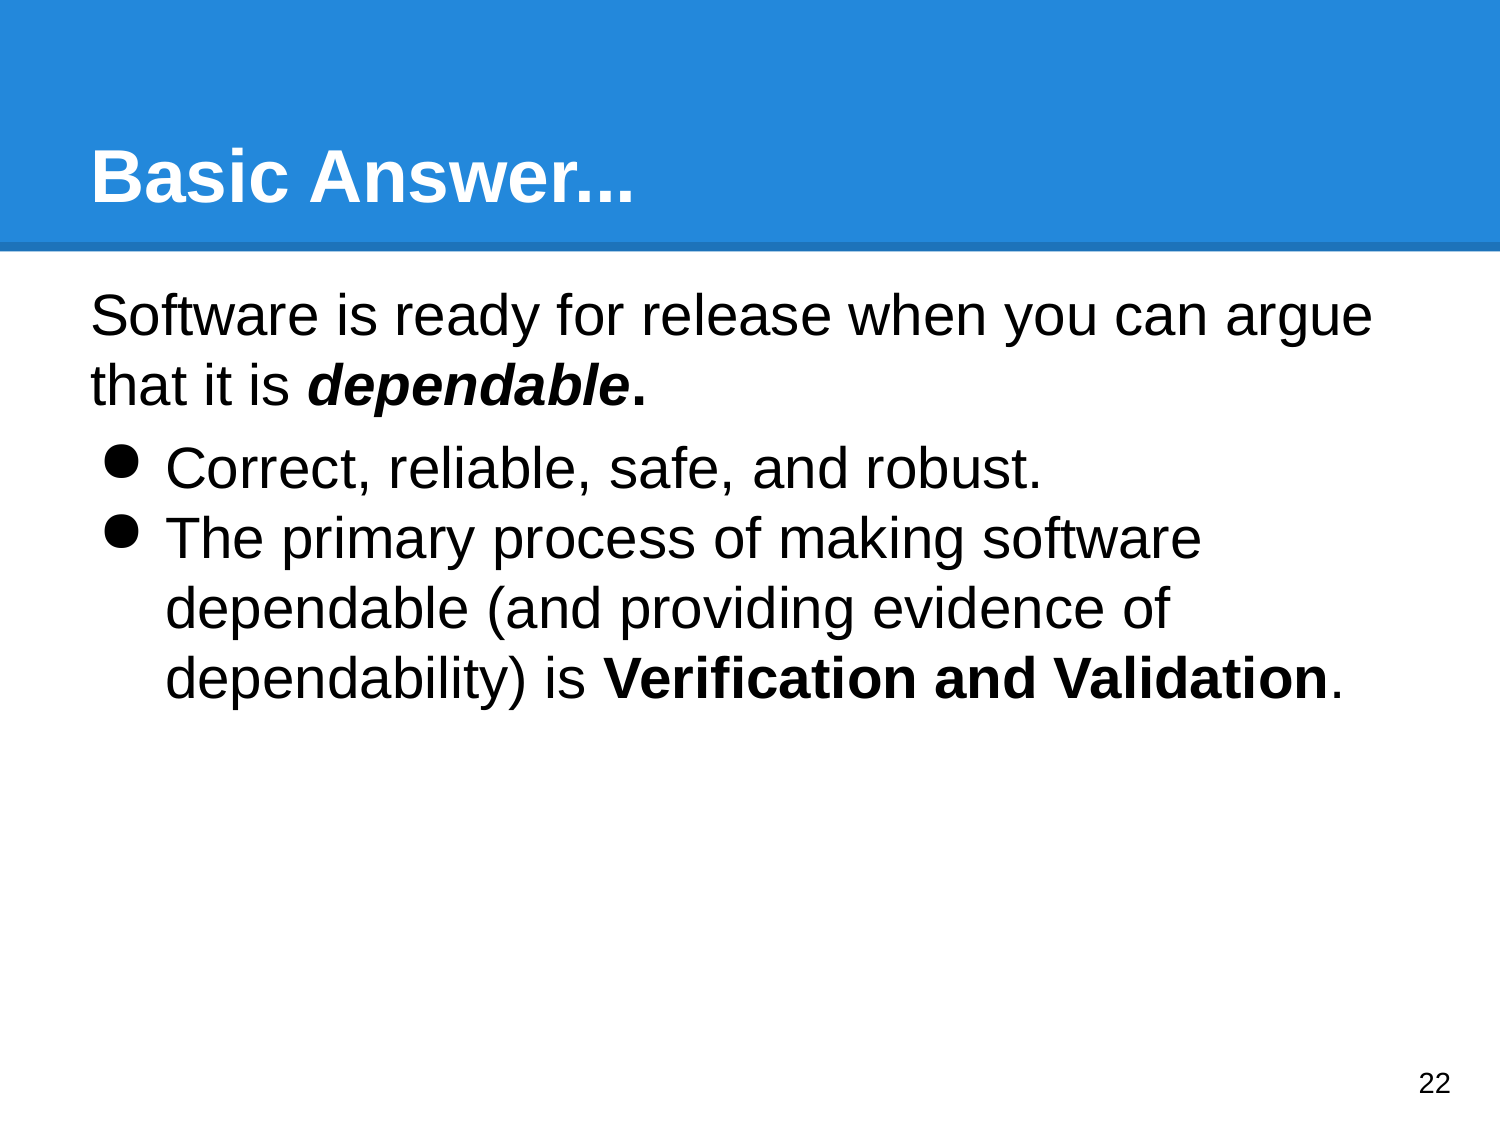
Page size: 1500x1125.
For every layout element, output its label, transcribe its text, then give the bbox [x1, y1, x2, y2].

slide_number ‹#› [1403, 1038, 1494, 1125]
list Software is ready for release when you can argue that it is dependable. Correct, reliable, safe, and robust. The primary process of making software dependable (and providing evidence of dependability) is Verification and Validation. [75, 262, 1413, 1078]
title Basic Answer... [75, 45, 1425, 233]
